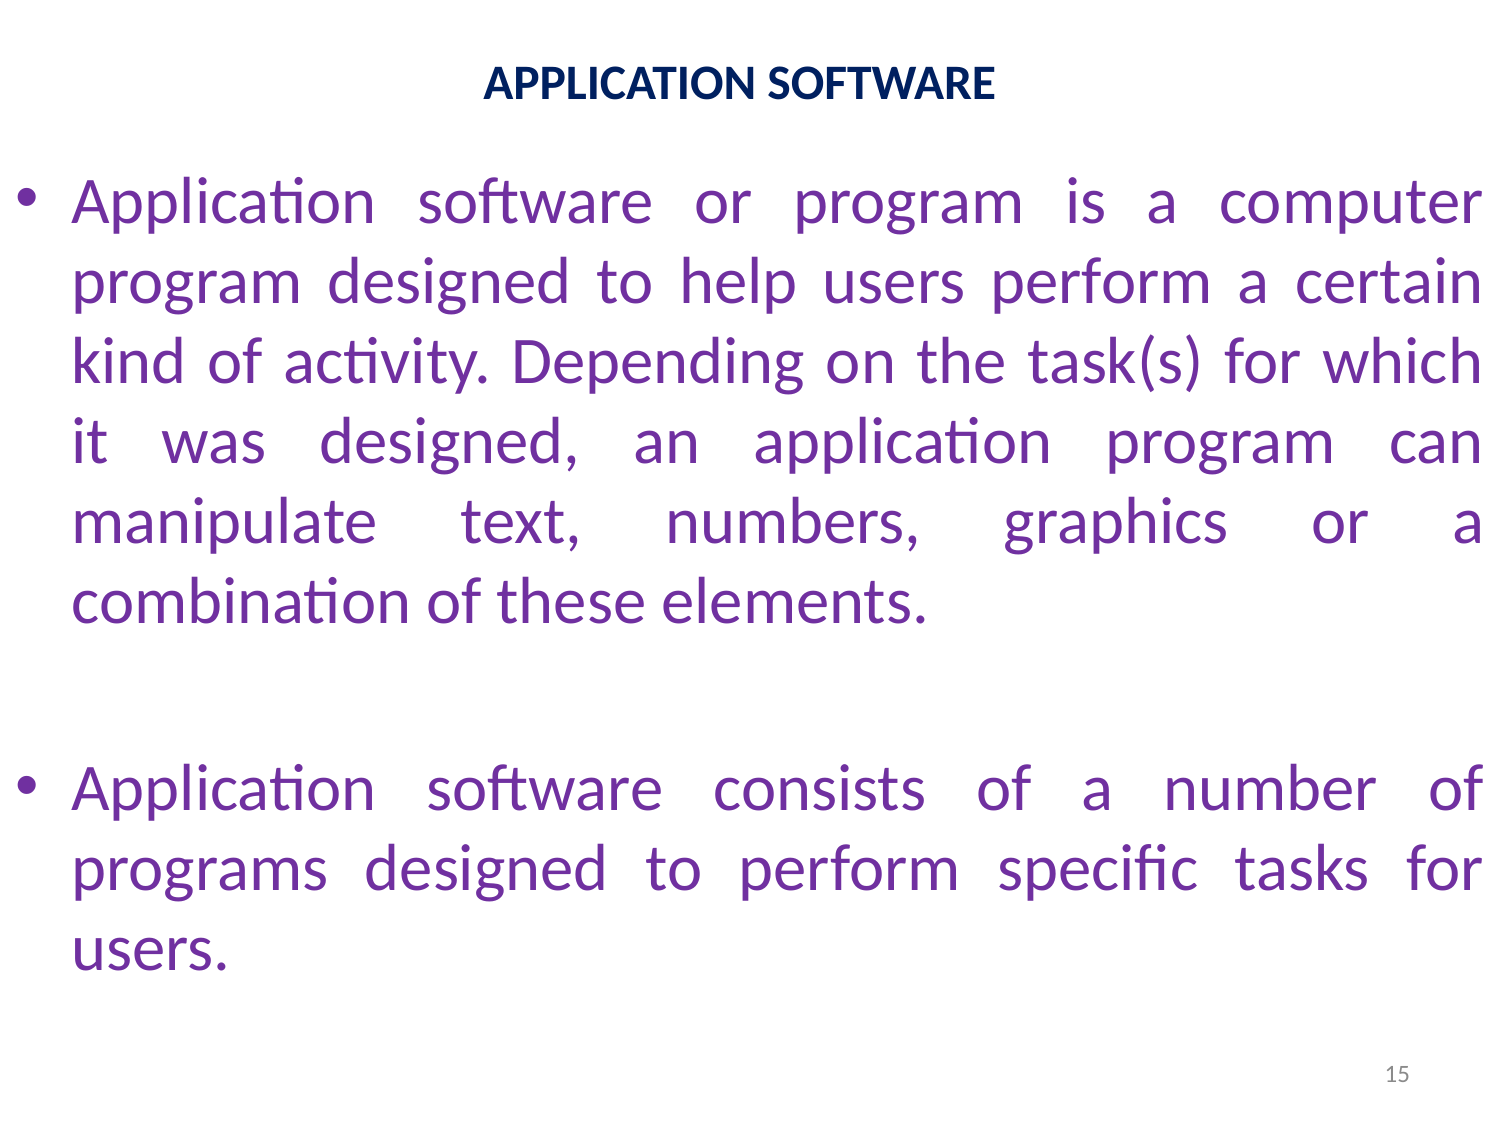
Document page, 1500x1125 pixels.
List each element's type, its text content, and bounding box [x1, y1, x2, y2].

title APPLICATION SOFTWARE [64, 42, 1415, 149]
list Application software or program is a computer program designed to help users perform a certain kind of activity. Depending on the task(s) for which it was designed, an application program can manipulate text, numbers, graphics or a combination of these elements. Application software consists of a number of programs designed to perform specific tasks for users. [0, 149, 1500, 1125]
slide_number 15 [1074, 1042, 1425, 1103]
